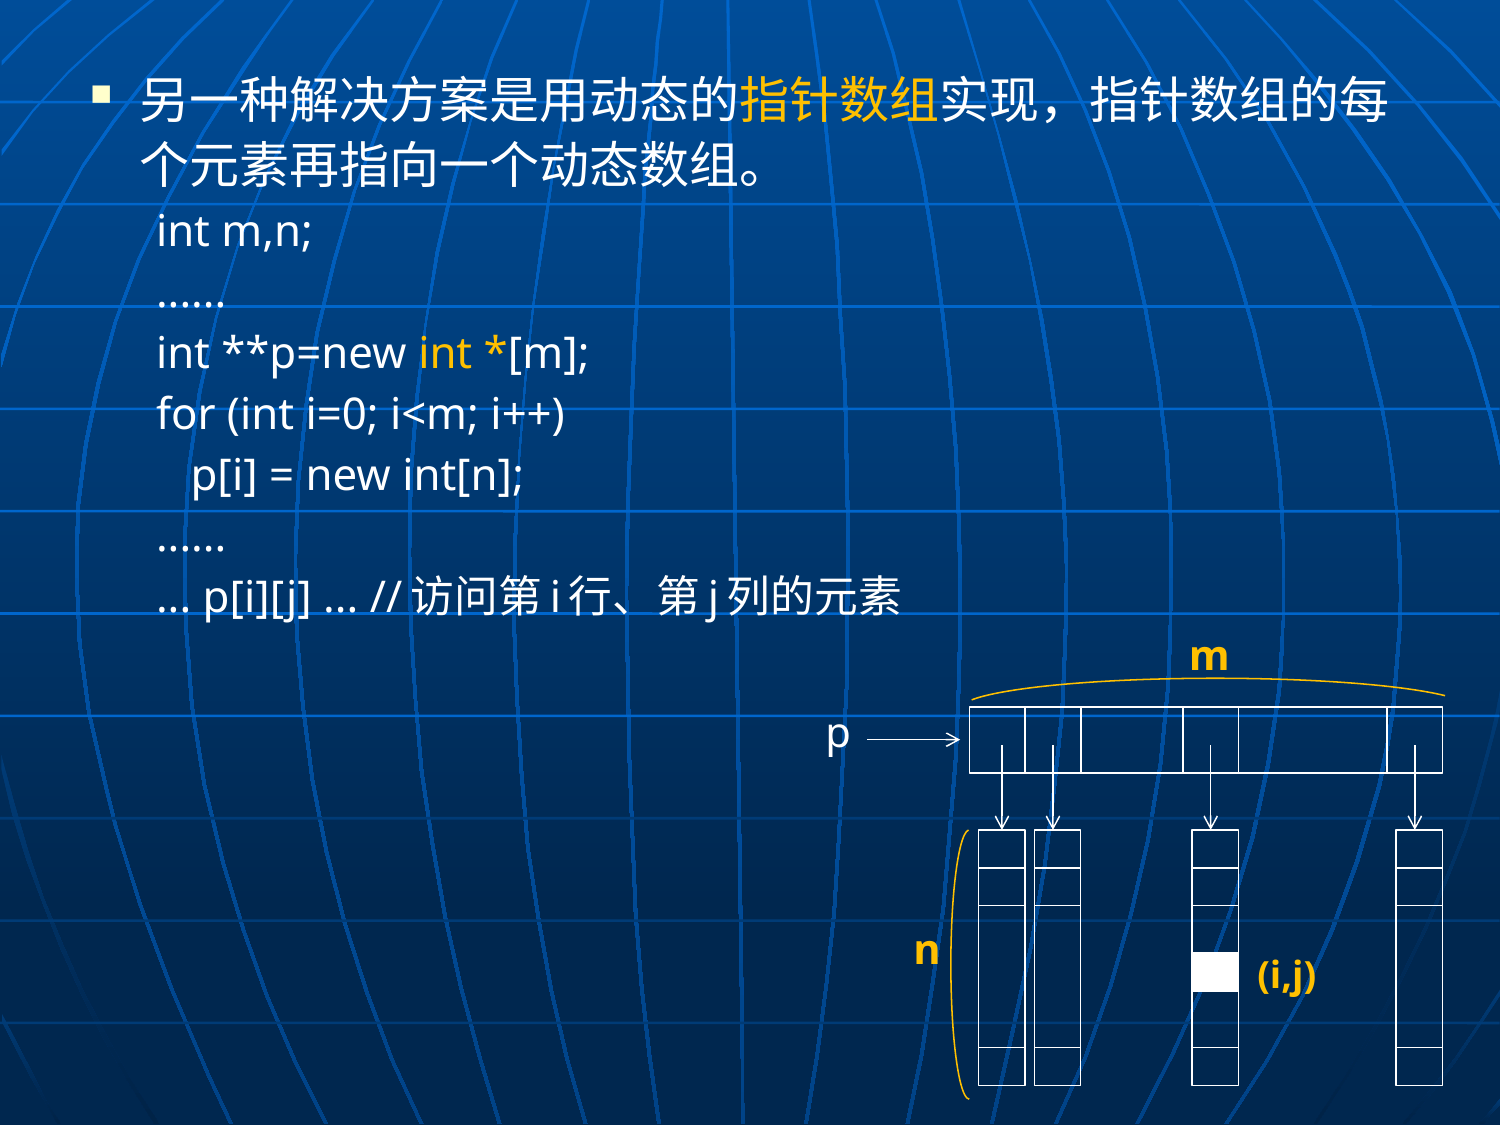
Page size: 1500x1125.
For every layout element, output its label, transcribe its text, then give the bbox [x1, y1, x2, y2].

list 另一种解决方案是用动态的指针数组实现，指针数组的每个元素再指向一个动态数组。 int m,n; ...... int **p=new int *[m]; for (int i=0; i<m; i++) p[i] = new int[n]; ...... ... p[i][j] ... //访问第i行、第j列的元素 [75, 54, 1425, 631]
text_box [903, 621, 1471, 1100]
text_box p [810, 698, 867, 764]
